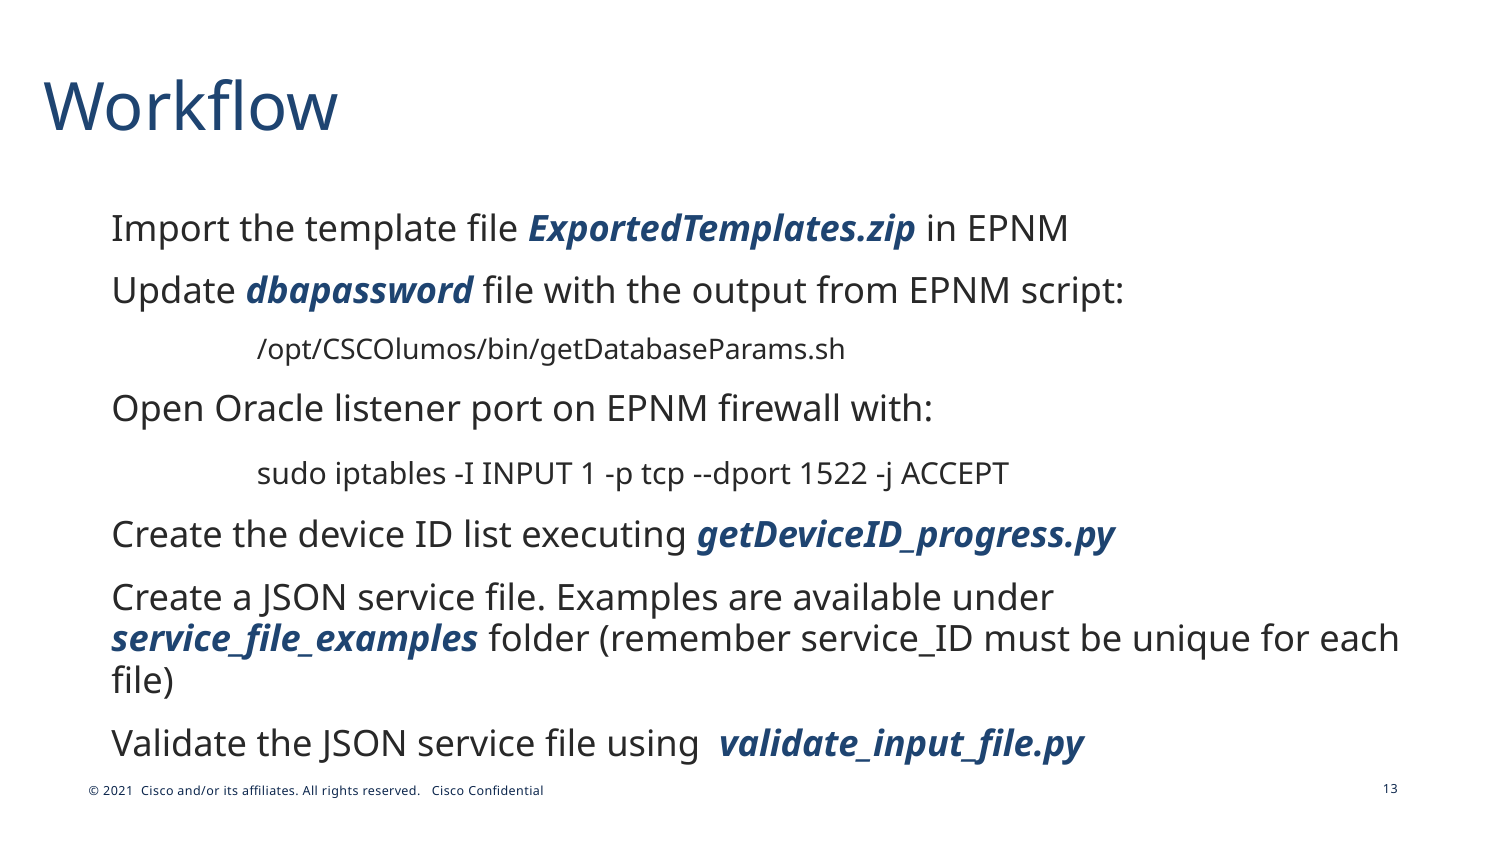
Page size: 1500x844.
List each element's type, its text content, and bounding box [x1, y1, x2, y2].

list Import the template file ExportedTemplates.zip in EPNM Update dbapassword file with the output from EPNM script: /opt/CSCOlumos/bin/getDatabaseParams.sh Open Oracle listener port on EPNM firewall with: sudo iptables -I INPUT 1 -p tcp --dport 1522 -j ACCEPT Create the device ID list executing getDeviceID_progress.py Create a JSON service file. Examples are available under service_file_examples folder (remember service_ID must be unique for each file) Validate the JSON service file using validate_input_file.py [96, 200, 1418, 775]
text_box Workflow [28, 29, 1433, 153]
